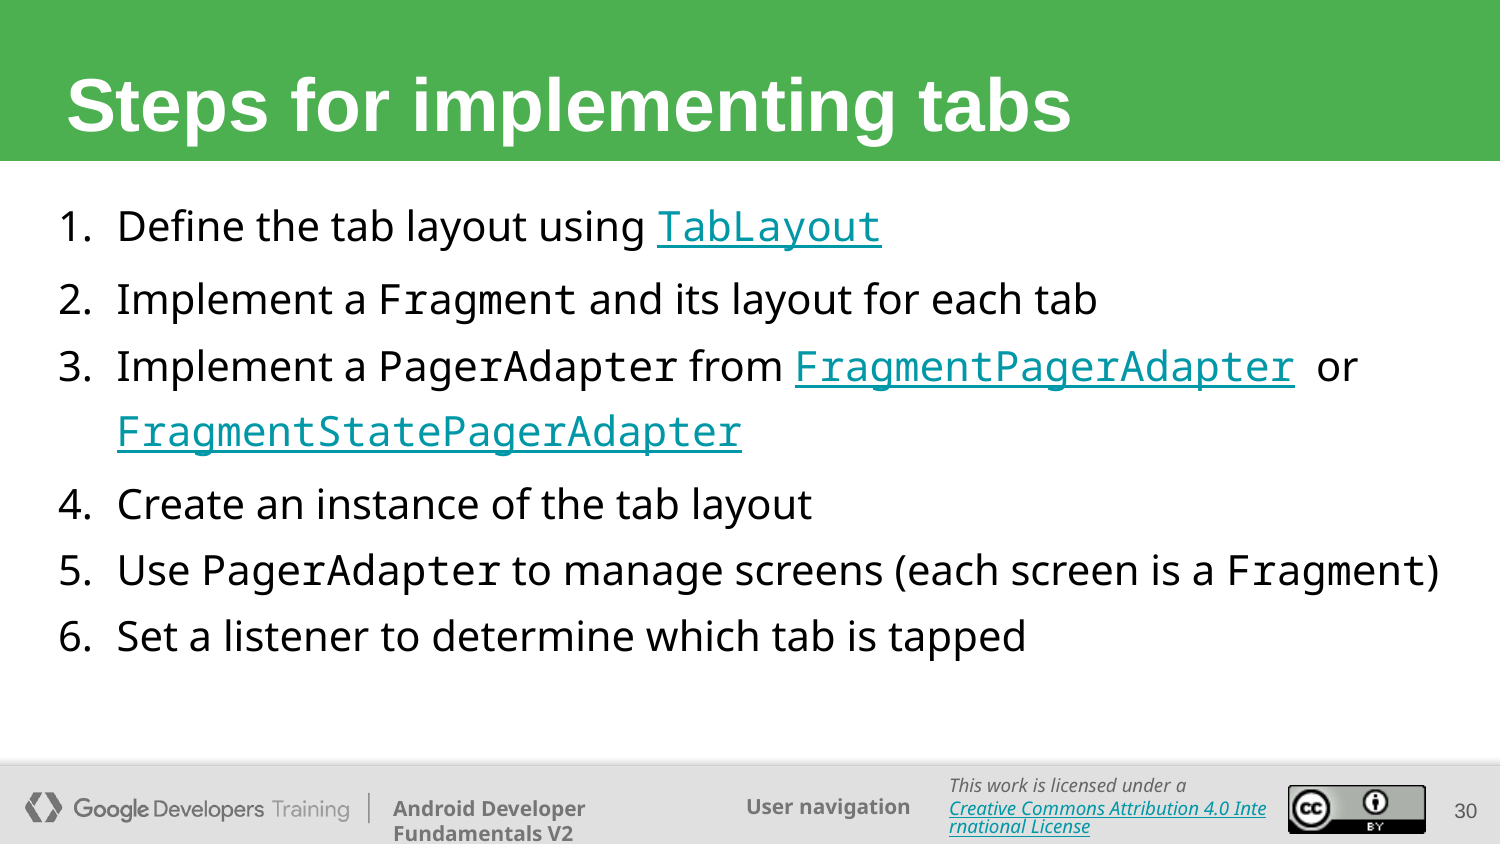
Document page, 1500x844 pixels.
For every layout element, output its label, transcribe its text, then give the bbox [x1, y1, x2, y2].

list Define the tab layout using TabLayout Implement a Fragment and its layout for each tab Implement a PagerAdapter from FragmentPagerAdapter or FragmentStatePagerAdapter Create an instance of the tab layout Use PagerAdapter to manage screens (each screen is a Fragment) Set a listener to determine which tab is tapped [26, 176, 1492, 758]
picture [0, 161, 1500, 844]
slide_number 30 [1402, 777, 1493, 842]
title Steps for implementing tabs [51, 28, 1472, 122]
